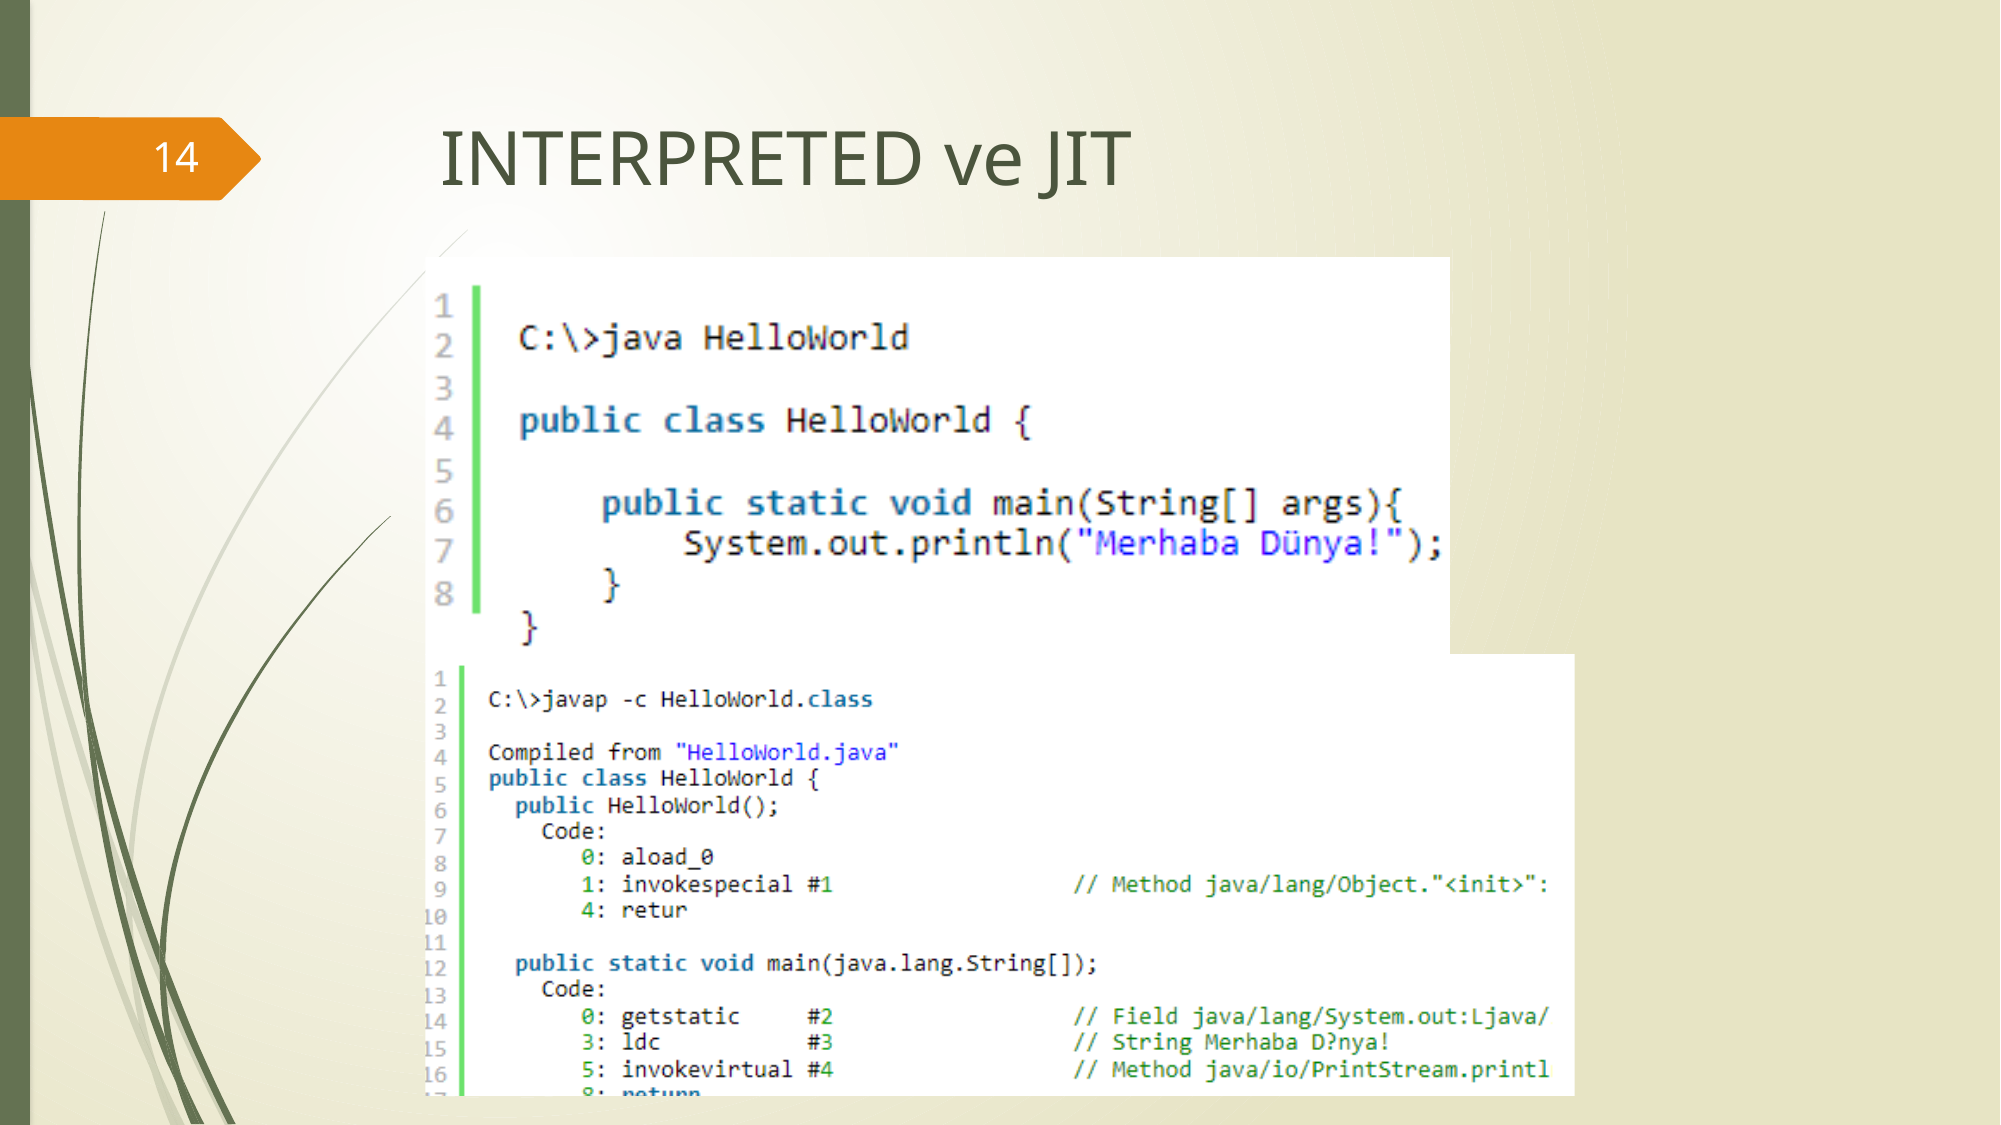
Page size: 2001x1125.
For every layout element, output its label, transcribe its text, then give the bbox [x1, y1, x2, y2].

picture [425, 257, 1575, 1096]
title INTERPRETED ve JIT [425, 102, 1888, 313]
slide_number 14 [87, 129, 216, 190]
